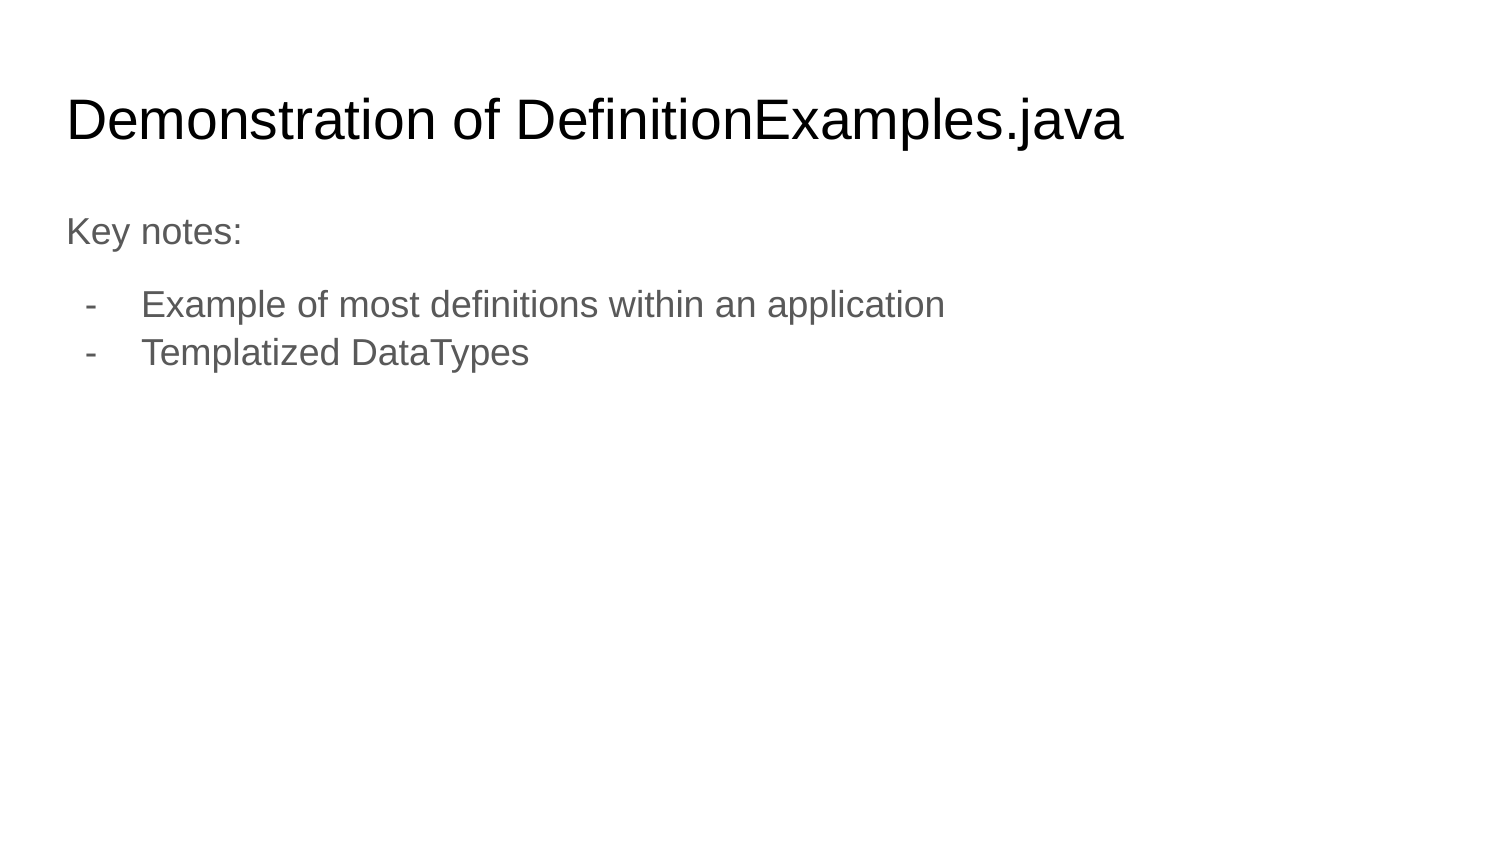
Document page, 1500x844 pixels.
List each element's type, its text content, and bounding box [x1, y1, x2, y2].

title Demonstration of DefinitionExamples.java [51, 72, 1449, 167]
list Key notes: Example of most definitions within an application Templatized DataTypes [51, 189, 1449, 750]
